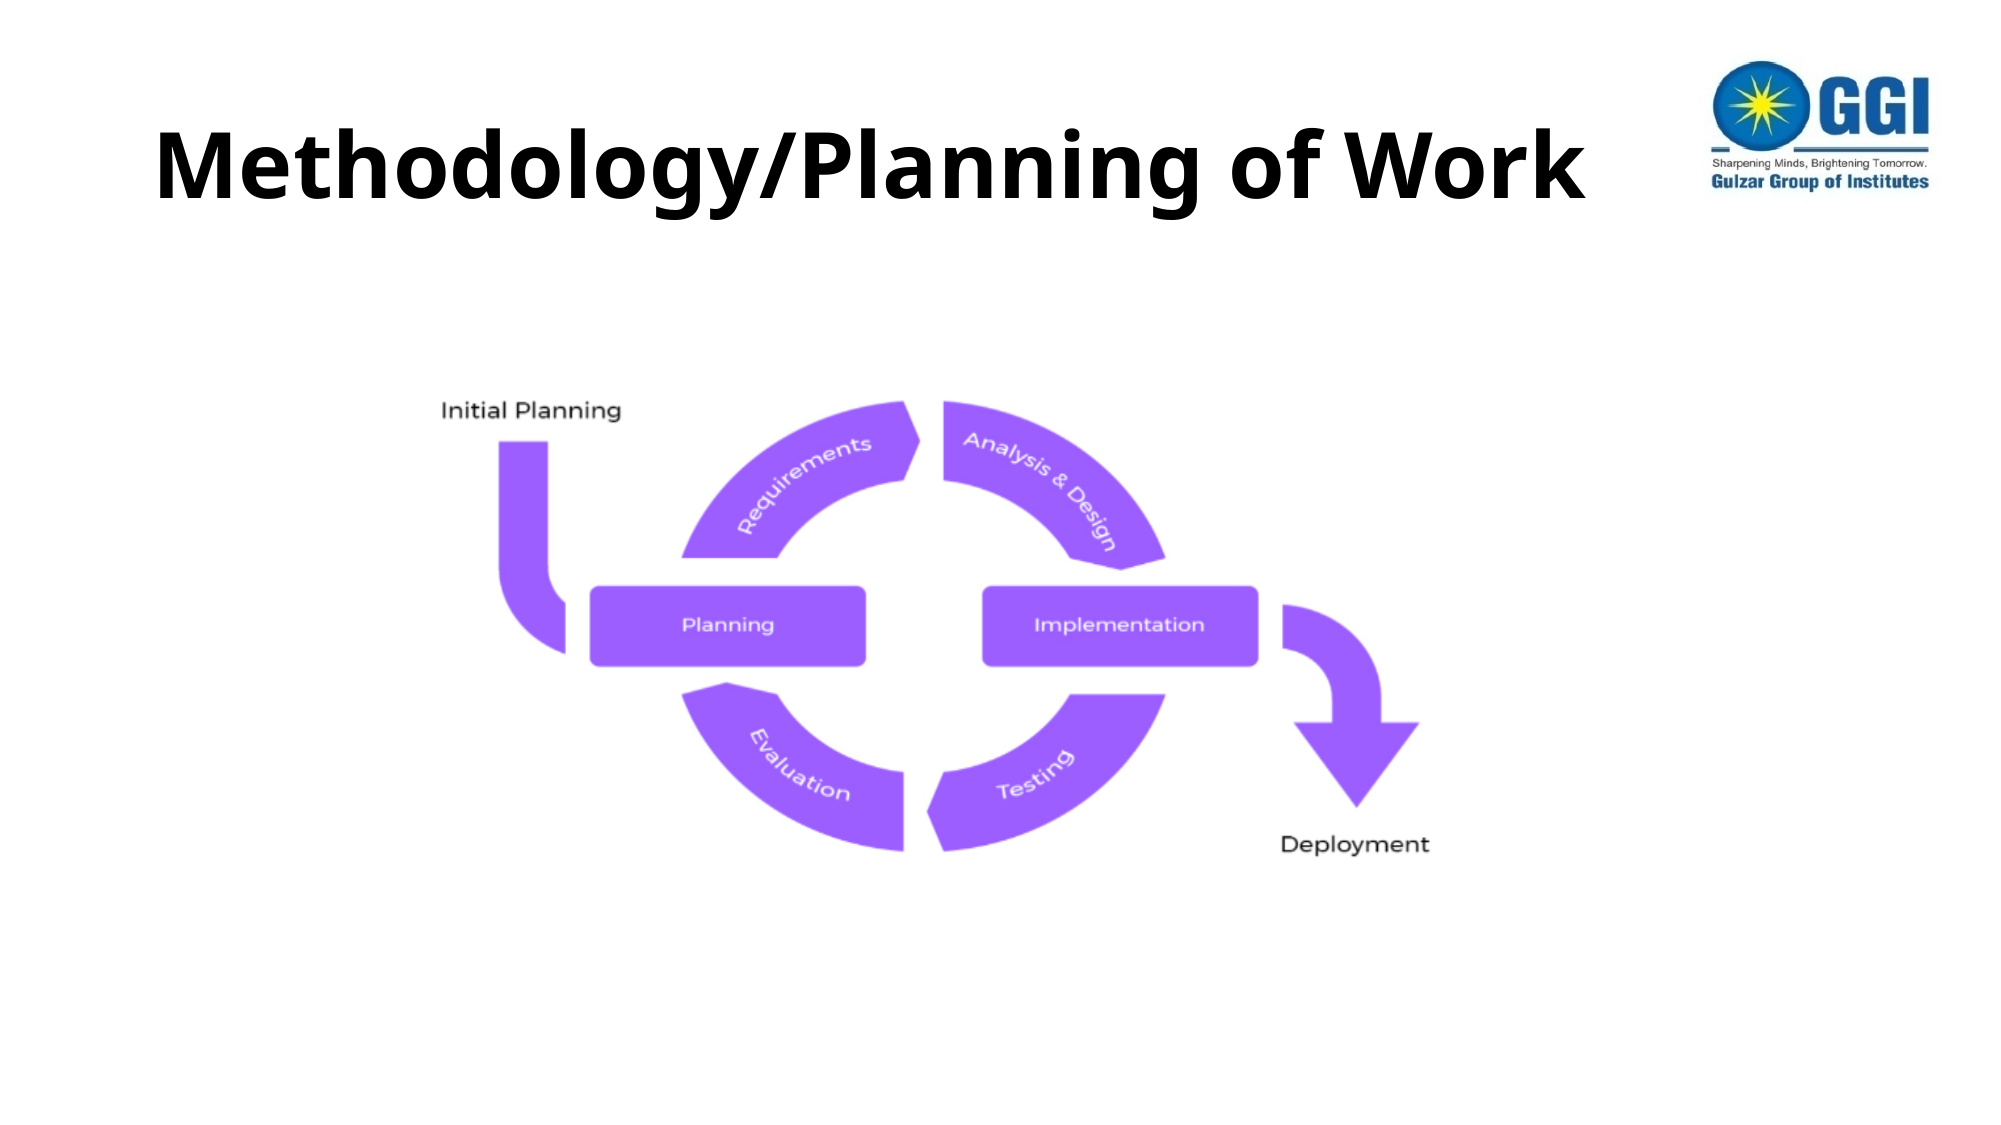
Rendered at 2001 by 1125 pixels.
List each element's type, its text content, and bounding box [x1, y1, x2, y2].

title Methodology/Planning of Work [137, 59, 1863, 278]
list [385, 327, 1503, 898]
picture [1675, 21, 1963, 233]
